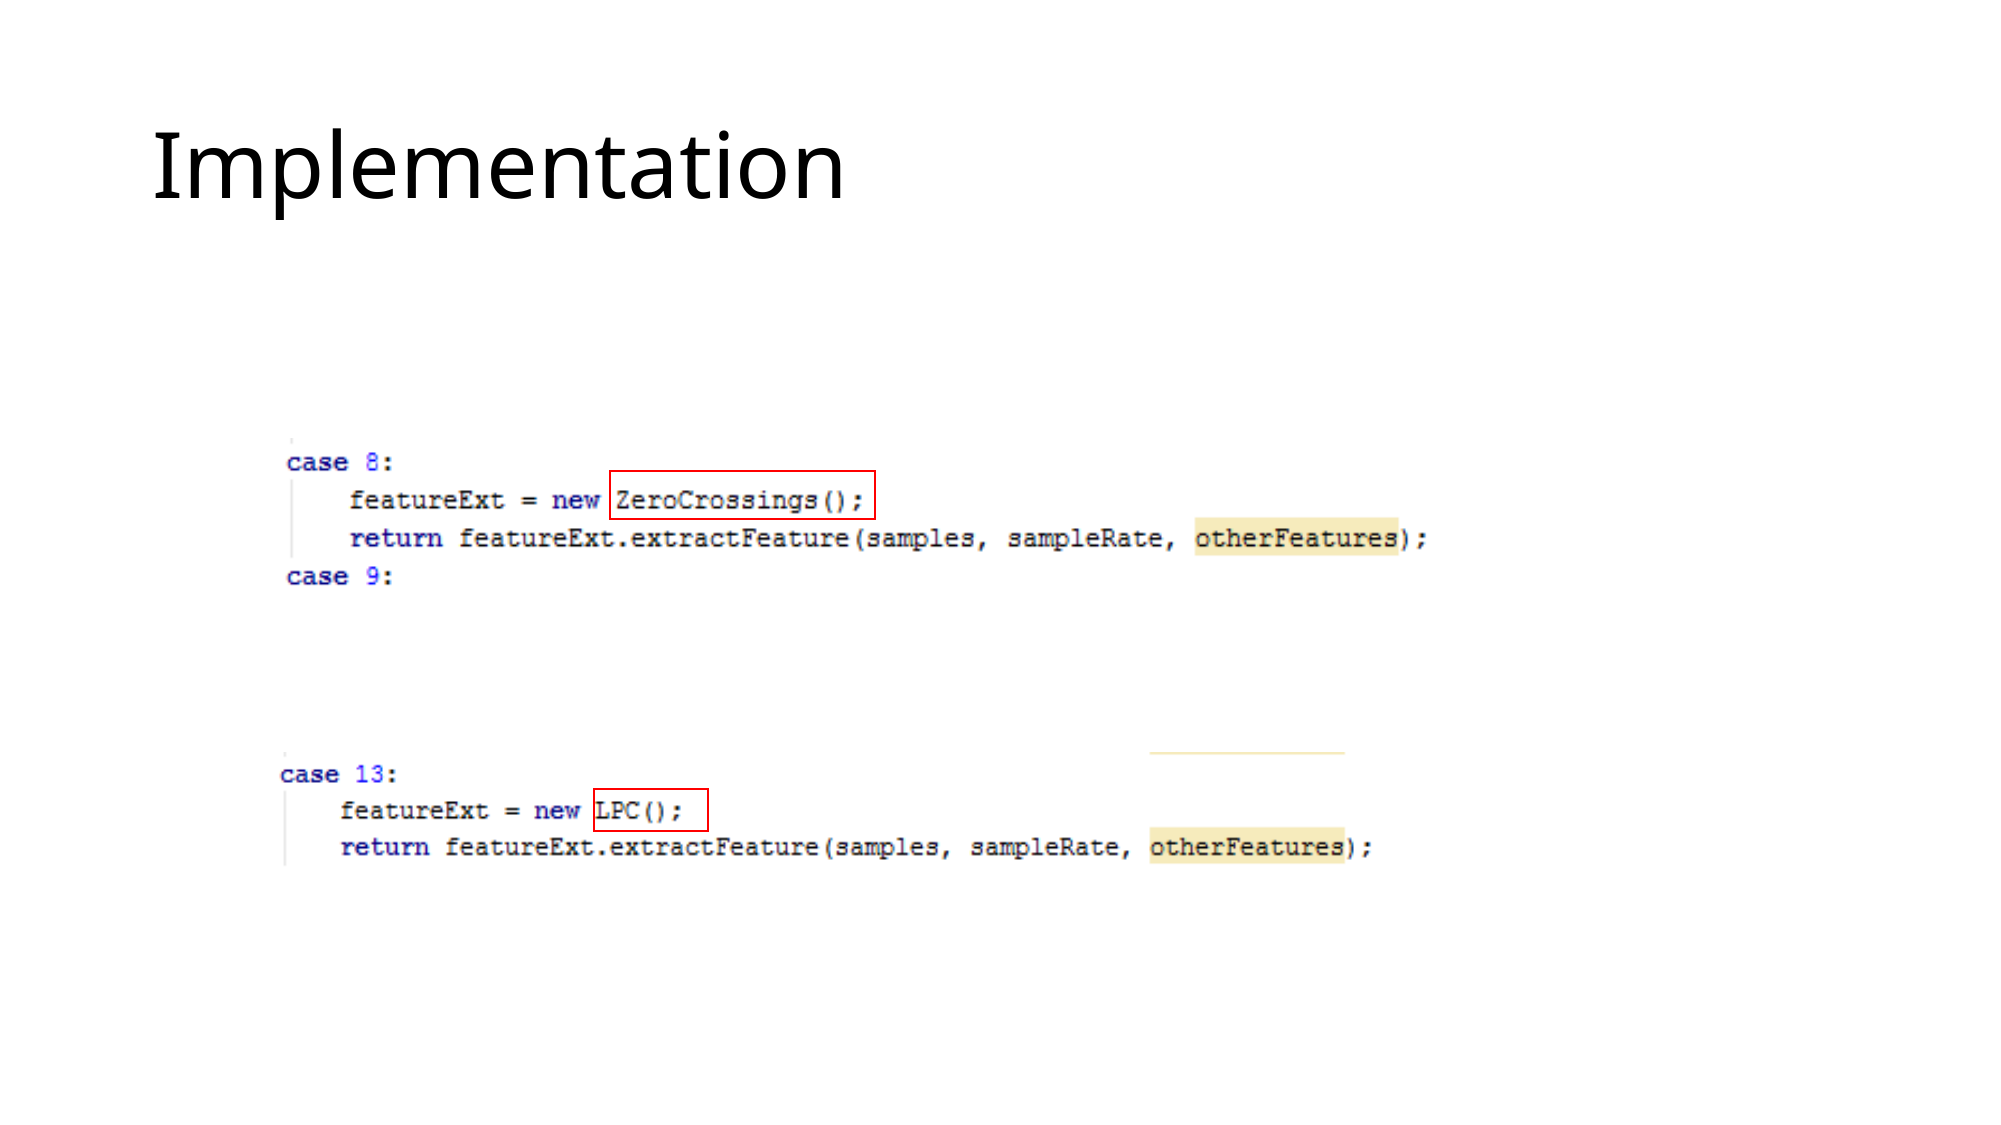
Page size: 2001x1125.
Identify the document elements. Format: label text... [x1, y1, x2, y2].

title Implementation [137, 59, 1863, 278]
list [264, 438, 1452, 592]
picture [264, 752, 1414, 873]
